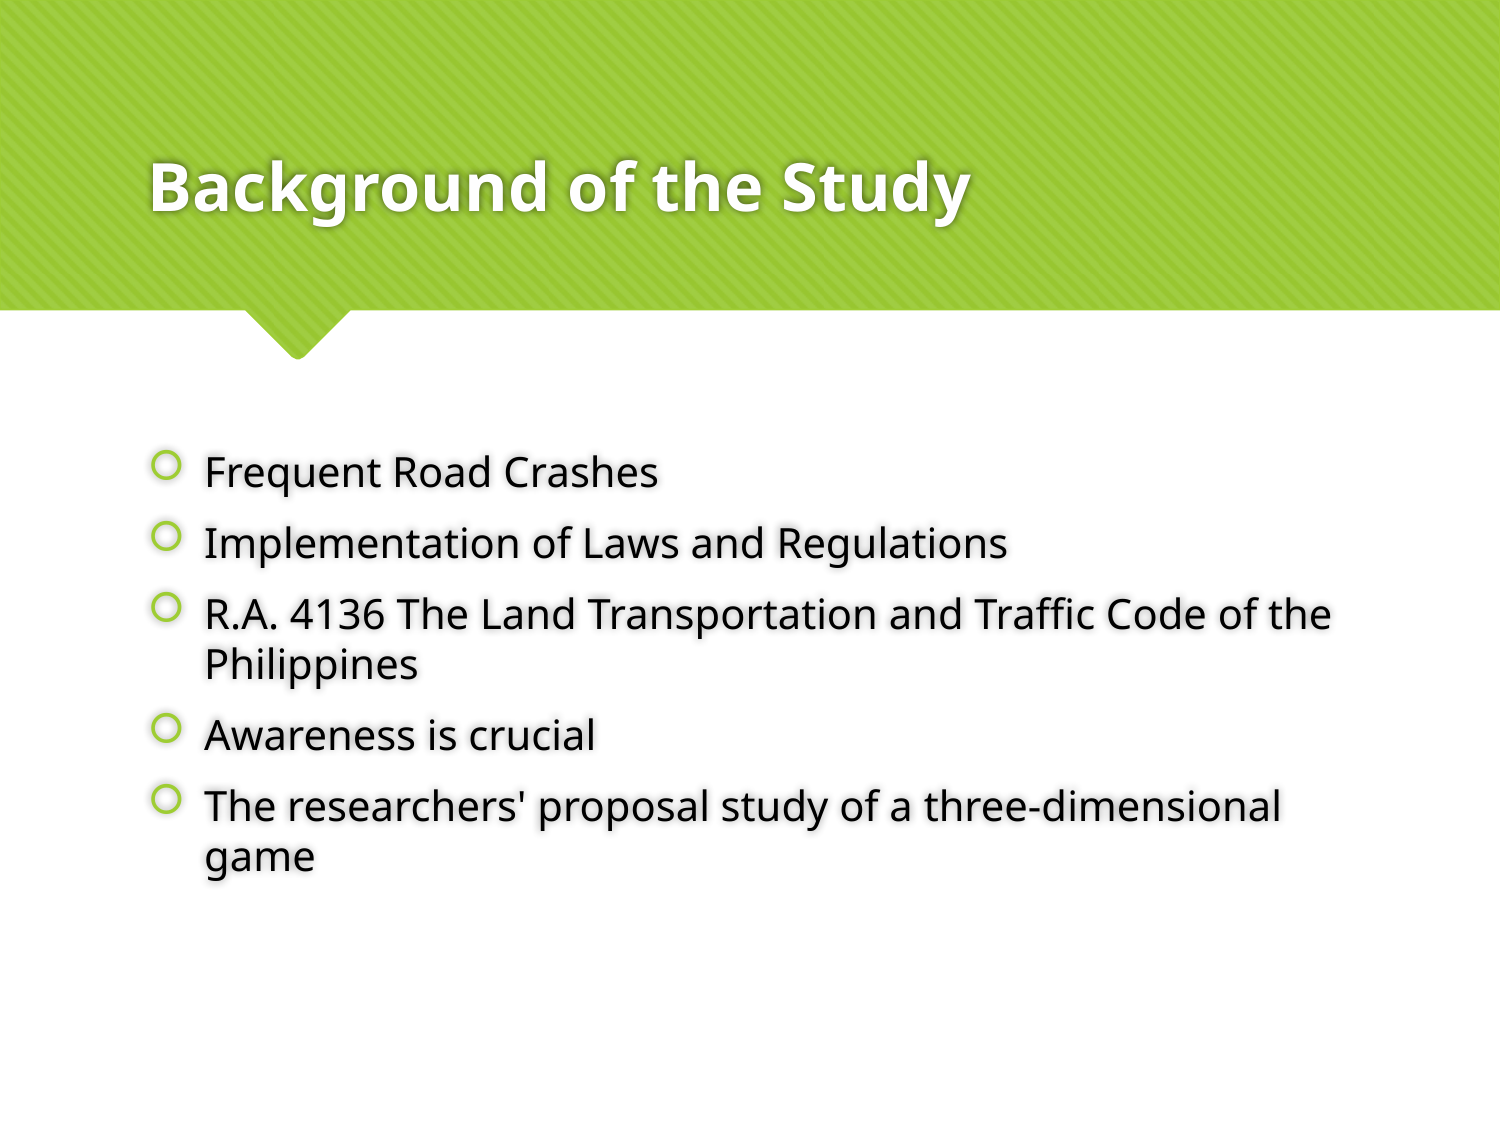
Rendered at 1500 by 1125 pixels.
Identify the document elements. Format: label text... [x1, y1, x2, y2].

list Frequent Road Crashes Implementation of Laws and Regulations R.A. 4136 The Land Transportation and Traffic Code of the Philippines Awareness is crucial The researchers' proposal study of a three-dimensional game [132, 364, 1368, 962]
title Background of the Study [132, 73, 1368, 233]
